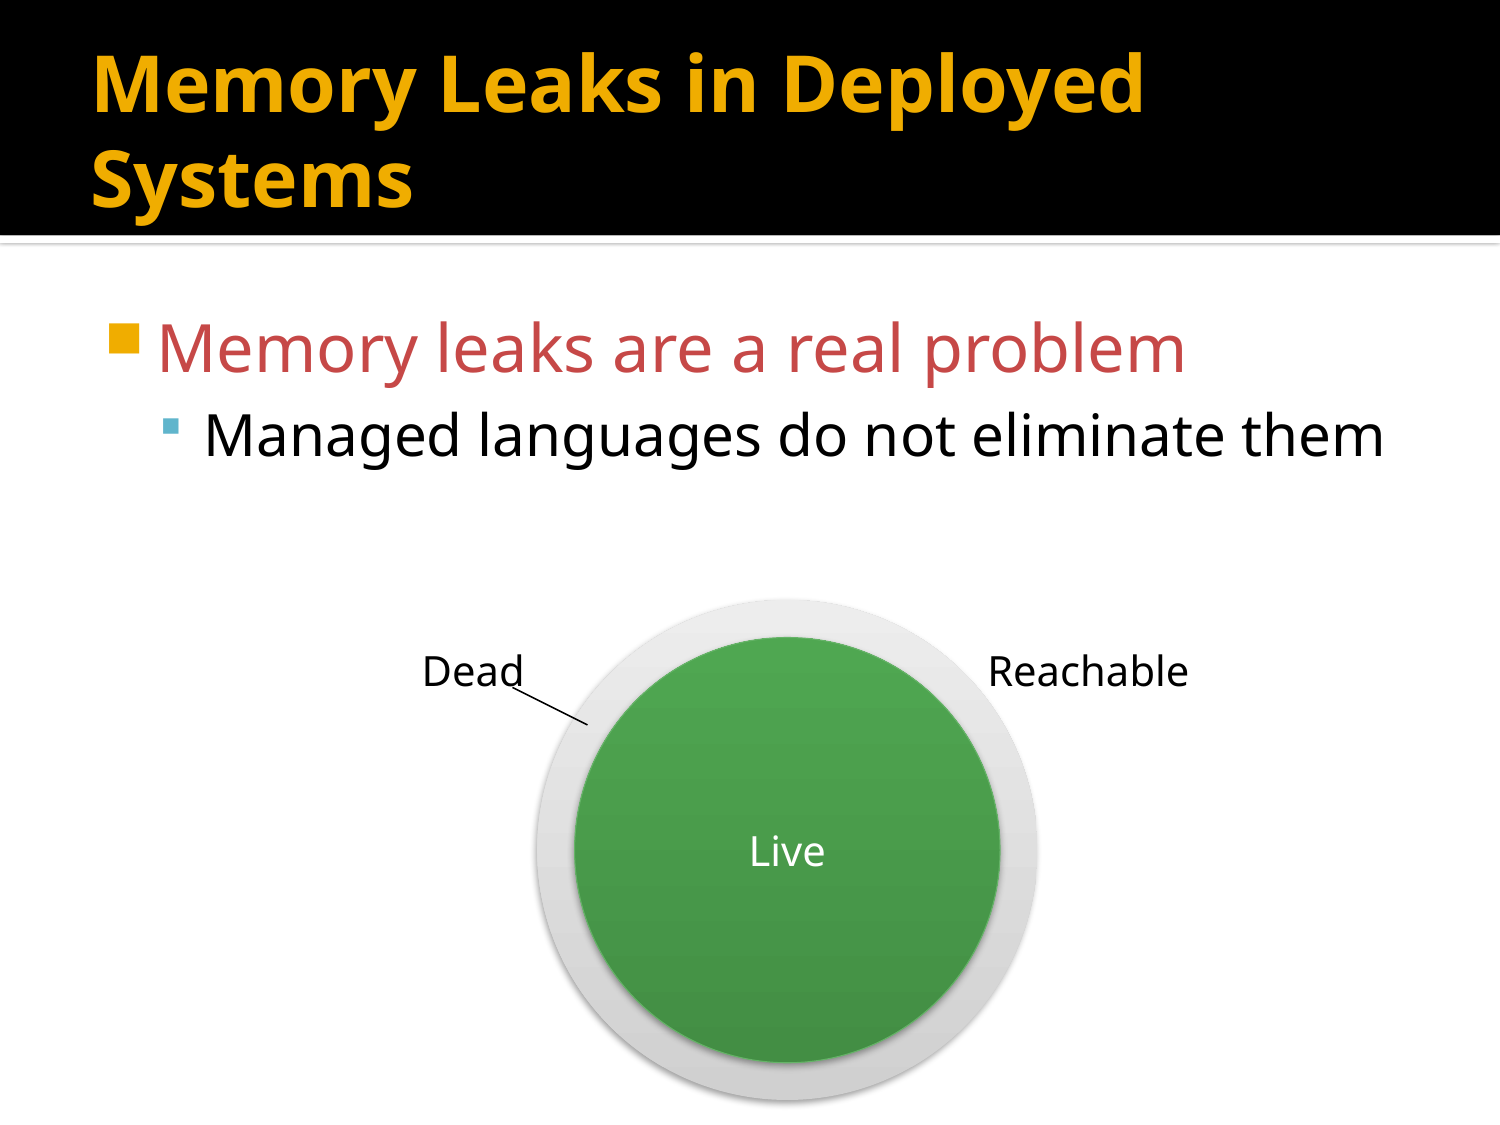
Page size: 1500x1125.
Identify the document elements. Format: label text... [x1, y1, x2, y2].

text_box [636, 1050, 939, 1101]
list Memory leaks are a real problem Managed languages do not eliminate them [75, 291, 1425, 1050]
text_box Dead [406, 637, 540, 703]
text_box Reachable [972, 637, 1205, 703]
text_box Live [574, 636, 1001, 1064]
title Memory Leaks in Deployed Systems [75, 25, 1425, 231]
